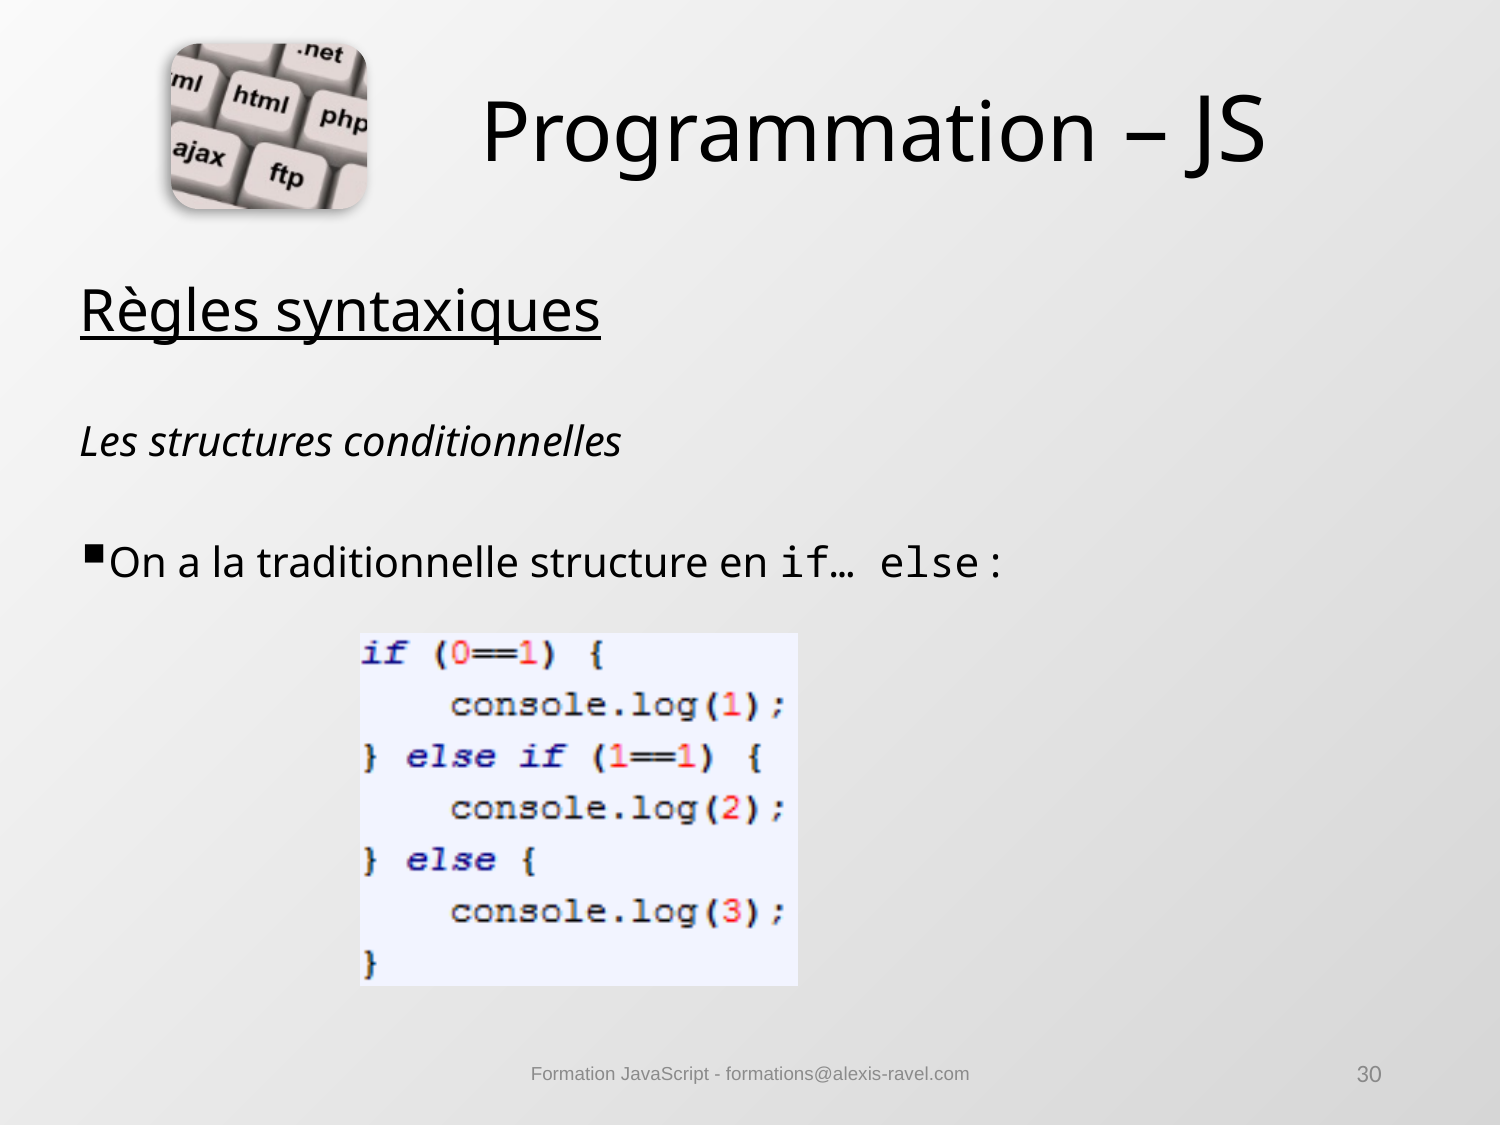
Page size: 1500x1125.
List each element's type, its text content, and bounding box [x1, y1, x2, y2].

slide_number 30 [1059, 1042, 1397, 1103]
list Règles syntaxiques Les structures conditionnelles On a la traditionnelle structure en if… else : [64, 208, 1415, 1059]
picture [171, 43, 368, 209]
text_box Programmation – JS [172, 209, 356, 218]
text_box Programmation – JS [350, 42, 1436, 206]
footer Formation JavaScript - formations@alexis-ravel.com [496, 1042, 1004, 1103]
picture [360, 633, 798, 986]
